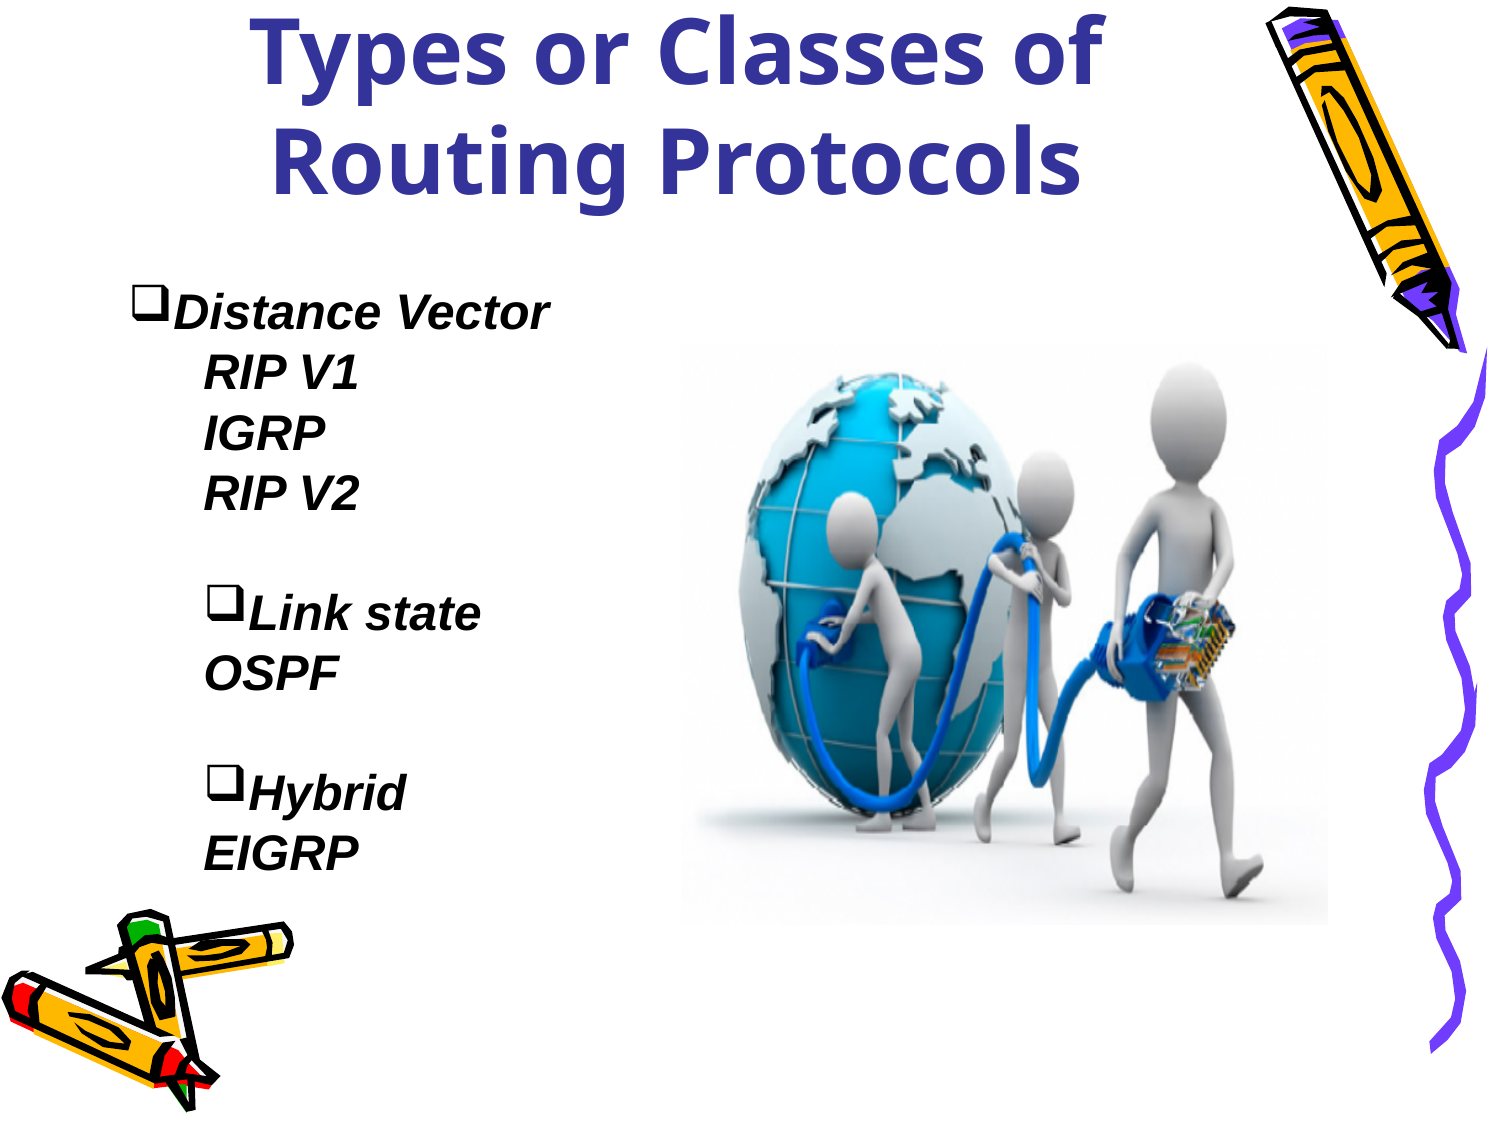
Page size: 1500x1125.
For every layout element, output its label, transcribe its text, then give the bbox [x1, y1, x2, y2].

picture [681, 342, 1328, 926]
title Types or Classes of Routing Protocols [112, 62, 1240, 221]
text_box Distance Vector RIP V1 IGRP RIP V2 Link state OSPF Hybrid EIGRP [113, 272, 782, 948]
